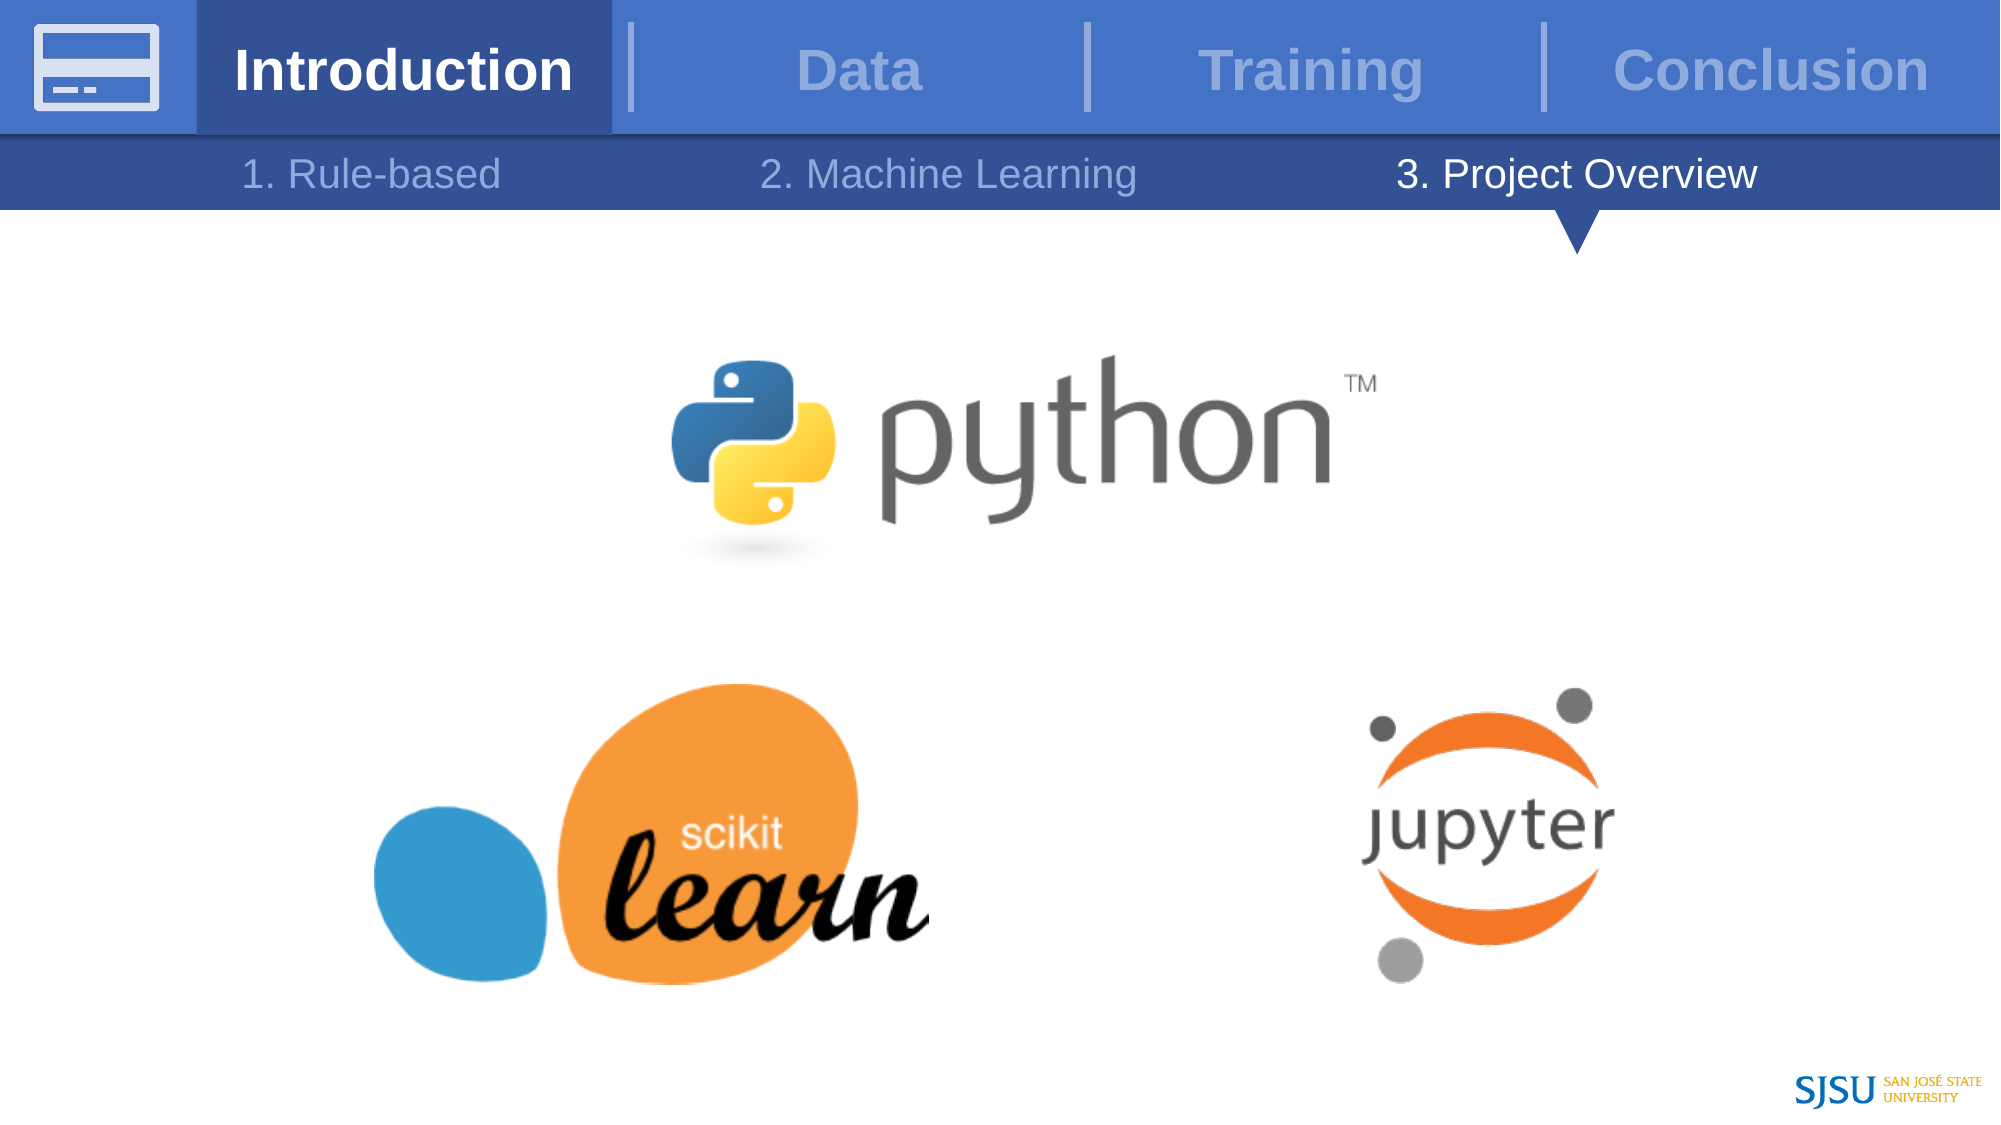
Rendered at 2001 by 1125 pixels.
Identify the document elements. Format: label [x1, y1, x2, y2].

picture [1795, 1074, 1982, 1113]
picture [1359, 684, 1619, 985]
picture [374, 684, 929, 985]
picture [555, 312, 1445, 613]
picture [21, 0, 172, 143]
